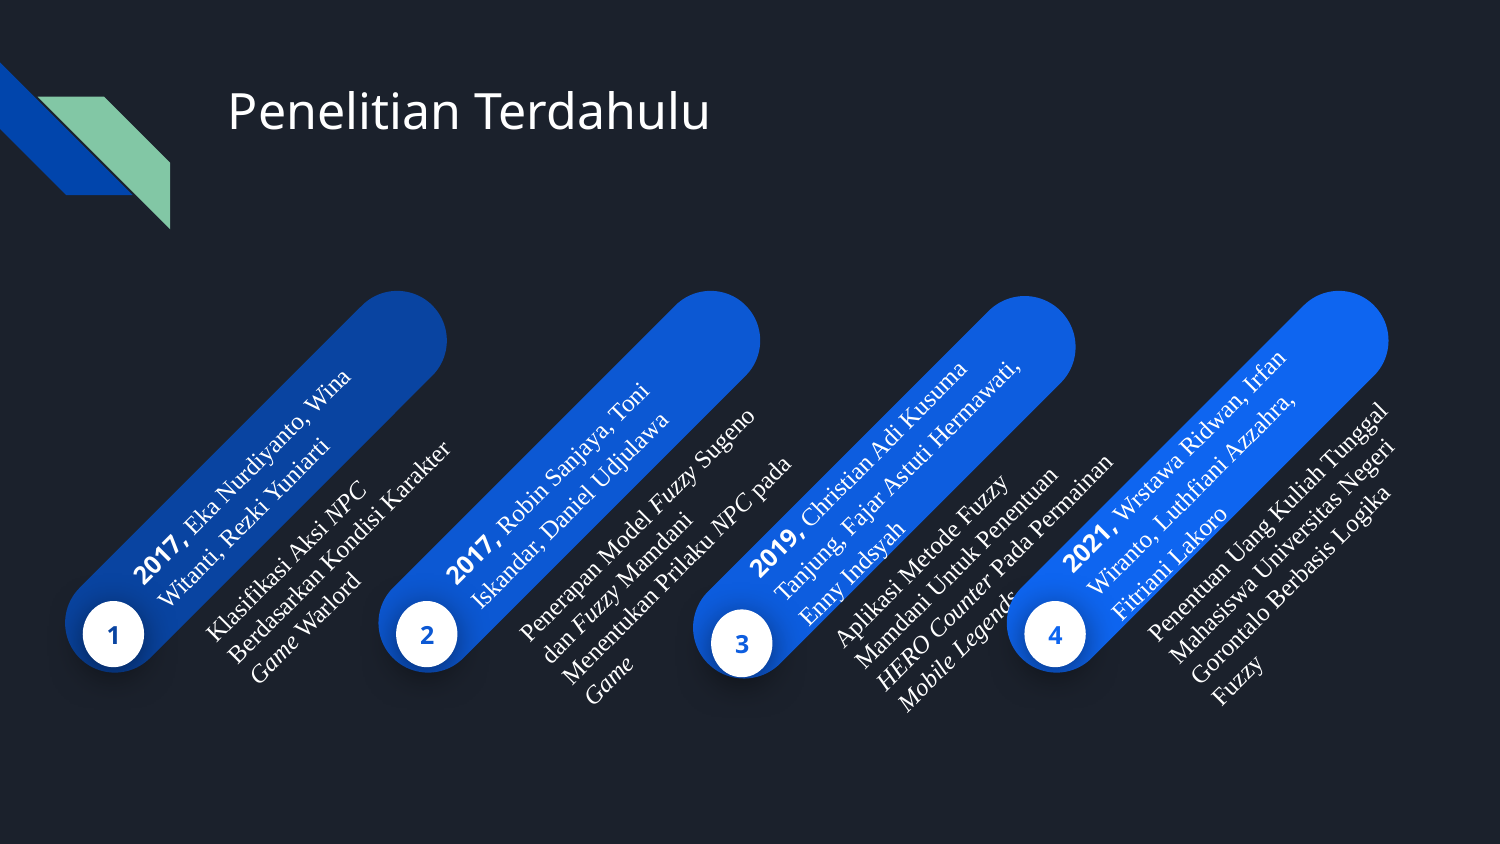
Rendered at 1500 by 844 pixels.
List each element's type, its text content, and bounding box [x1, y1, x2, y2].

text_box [46, 256, 358, 708]
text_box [988, 256, 1437, 708]
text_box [675, 256, 1123, 719]
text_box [360, 256, 673, 708]
title Penelitian Terdahulu [212, 64, 1368, 215]
